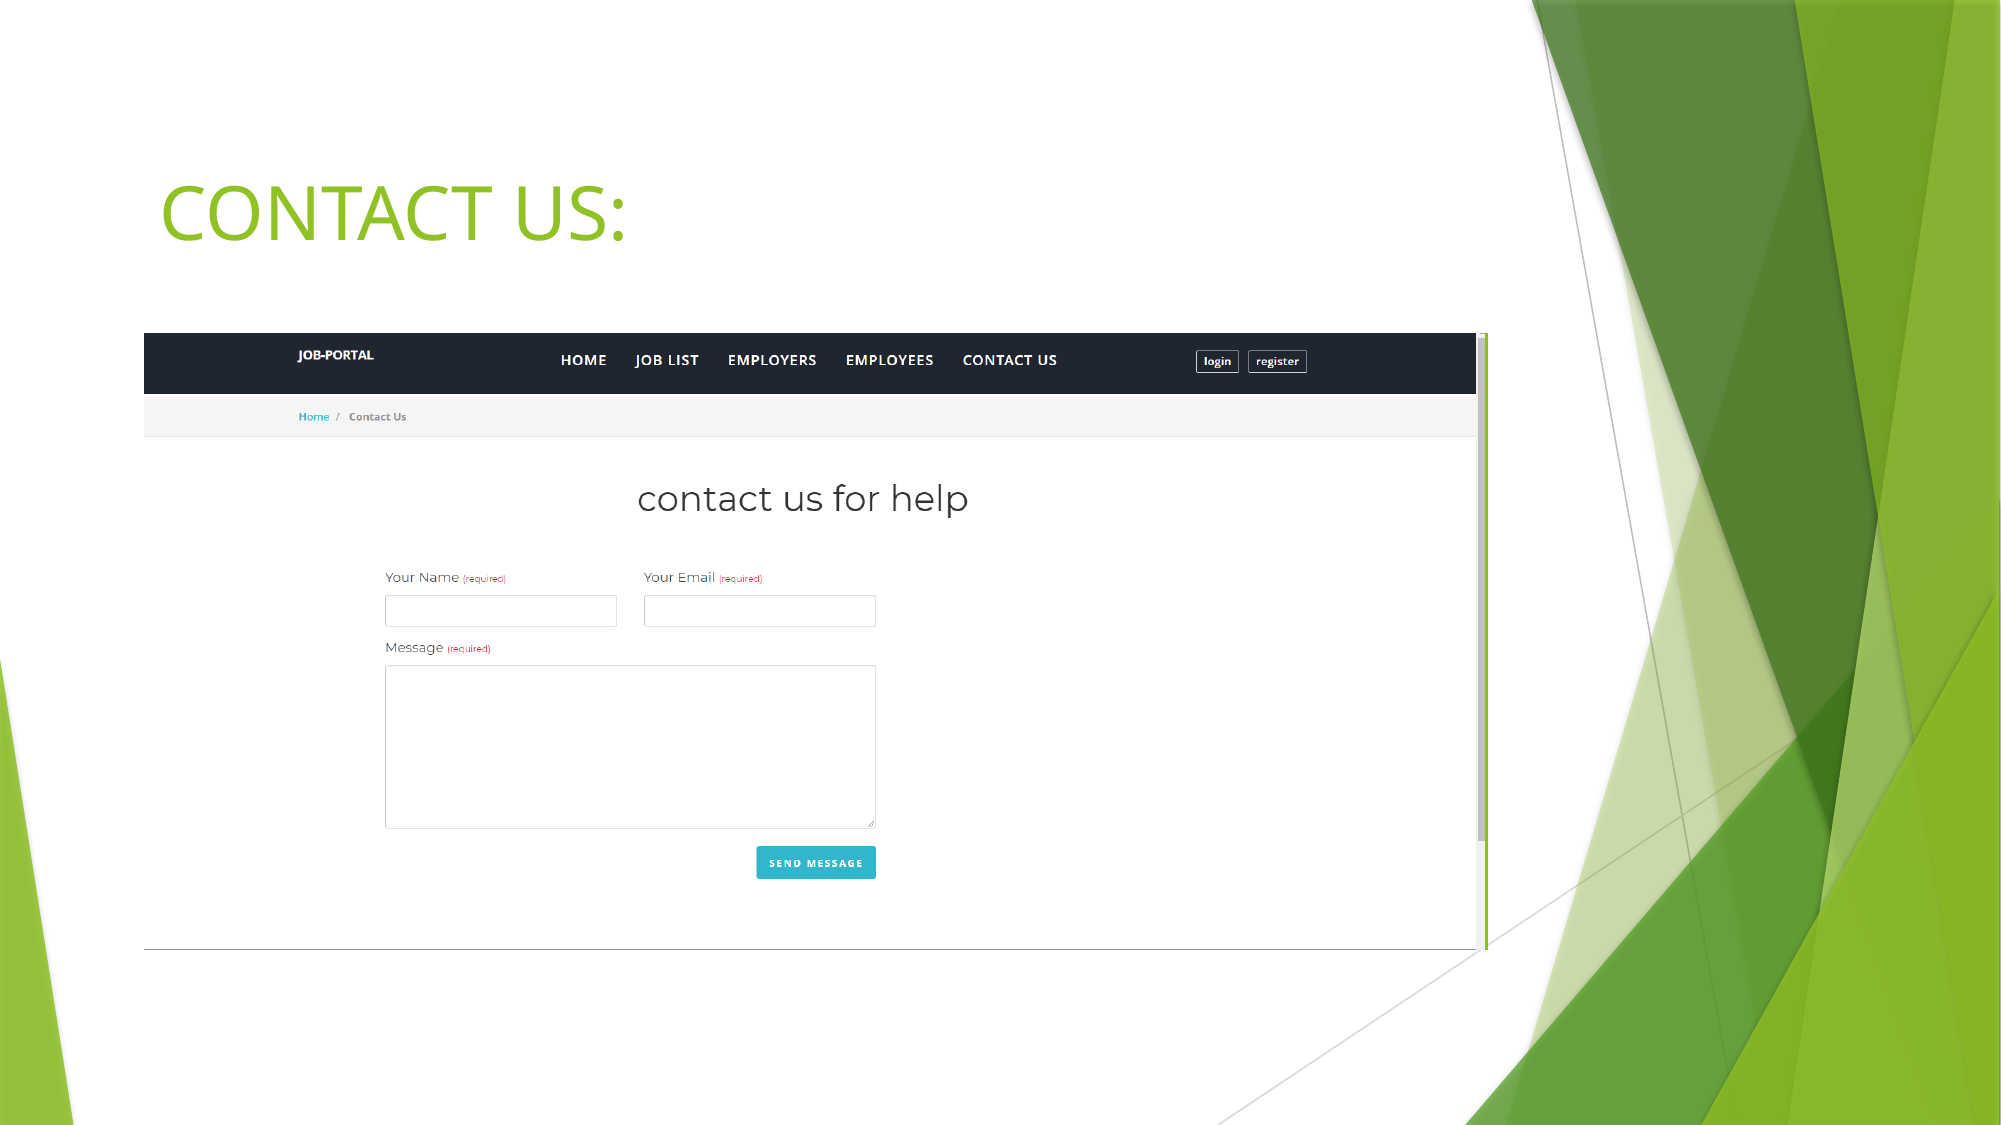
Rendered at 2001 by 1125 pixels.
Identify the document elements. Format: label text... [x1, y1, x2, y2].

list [143, 332, 1489, 950]
title CONTACT US: [144, 157, 1555, 375]
